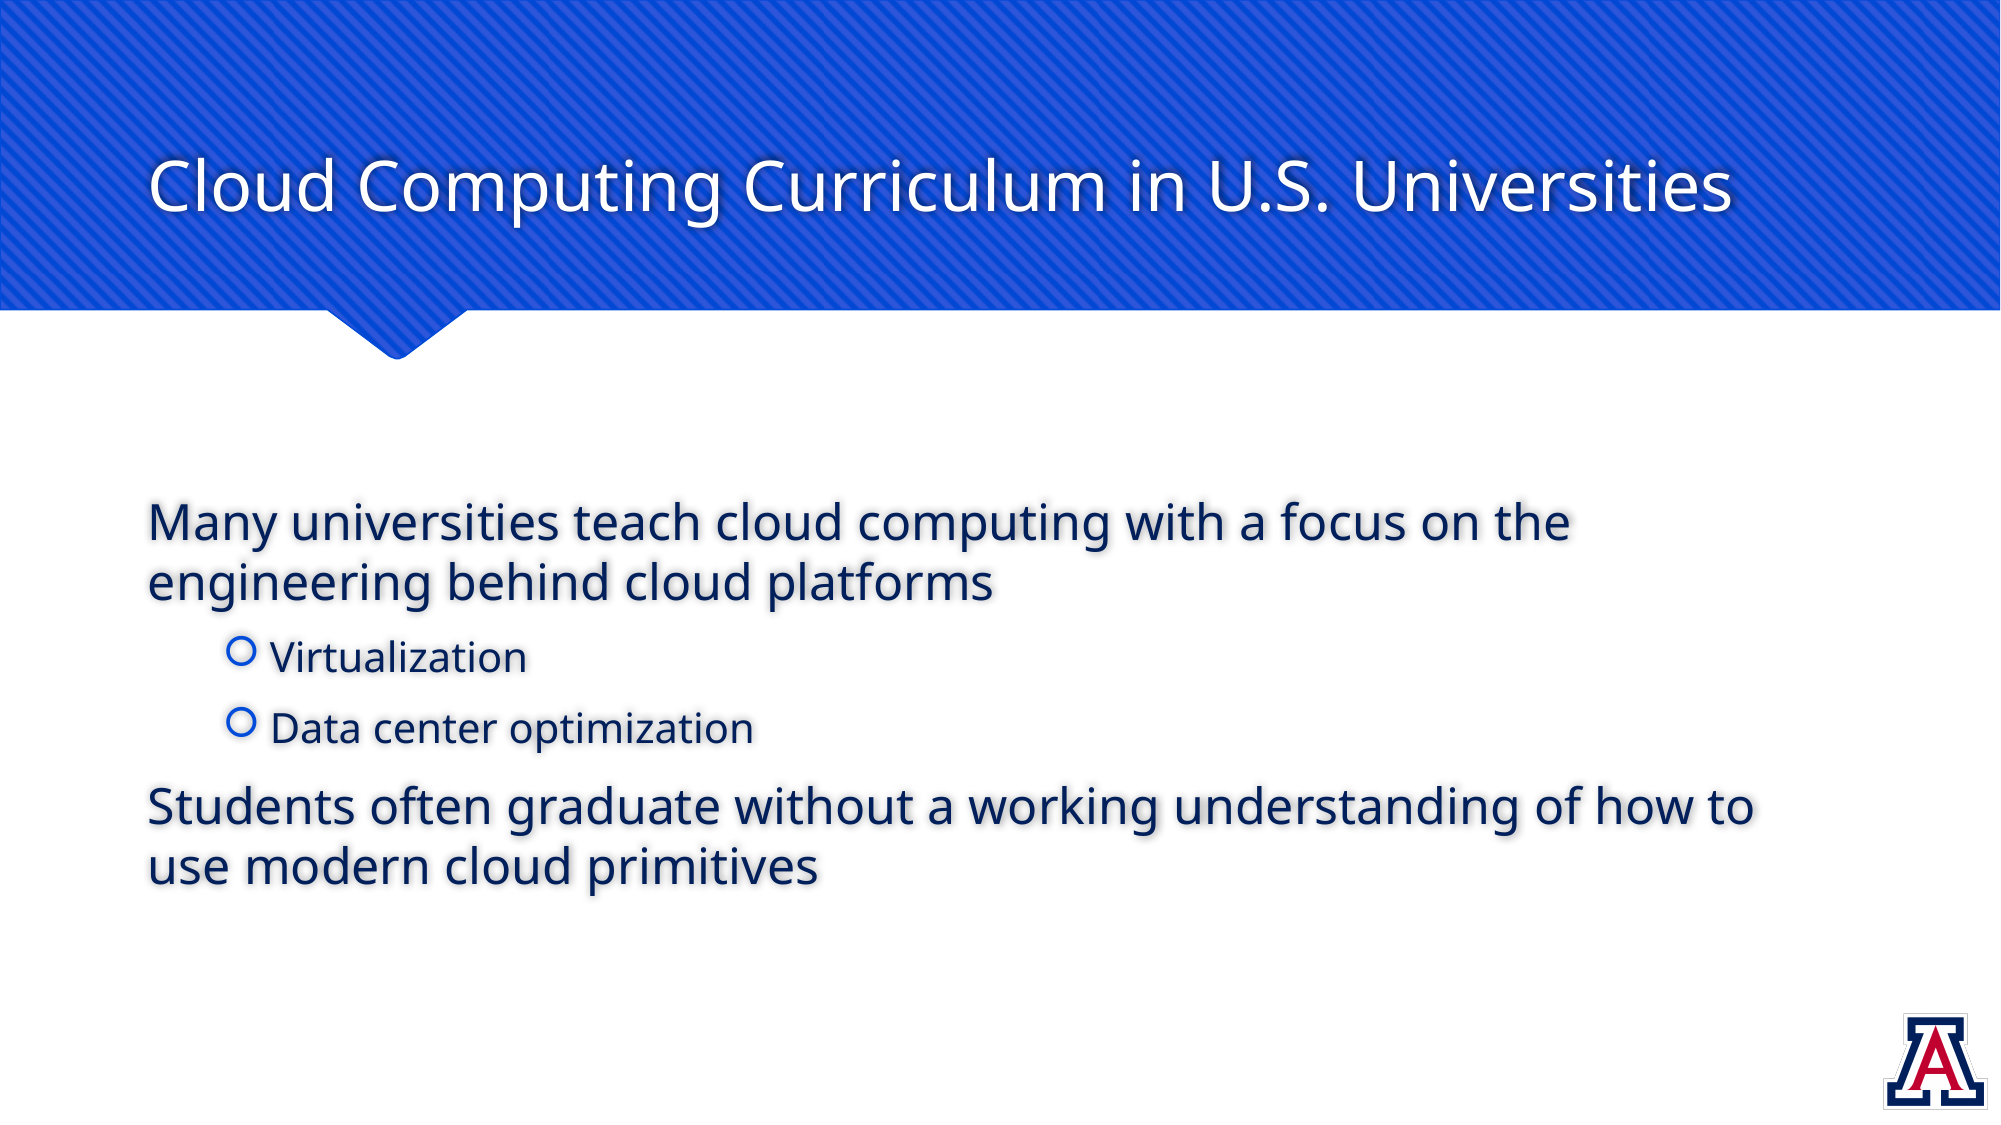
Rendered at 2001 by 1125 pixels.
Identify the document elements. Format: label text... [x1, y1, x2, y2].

title Cloud Computing Curriculum in U.S. Universities [132, 73, 1868, 233]
list Many universities teach cloud computing with a focus on the engineering behind cloud platforms Virtualization Data center optimization Students often graduate without a working understanding of how to use modern cloud primitives [132, 394, 1865, 991]
picture [1882, 1013, 1988, 1110]
